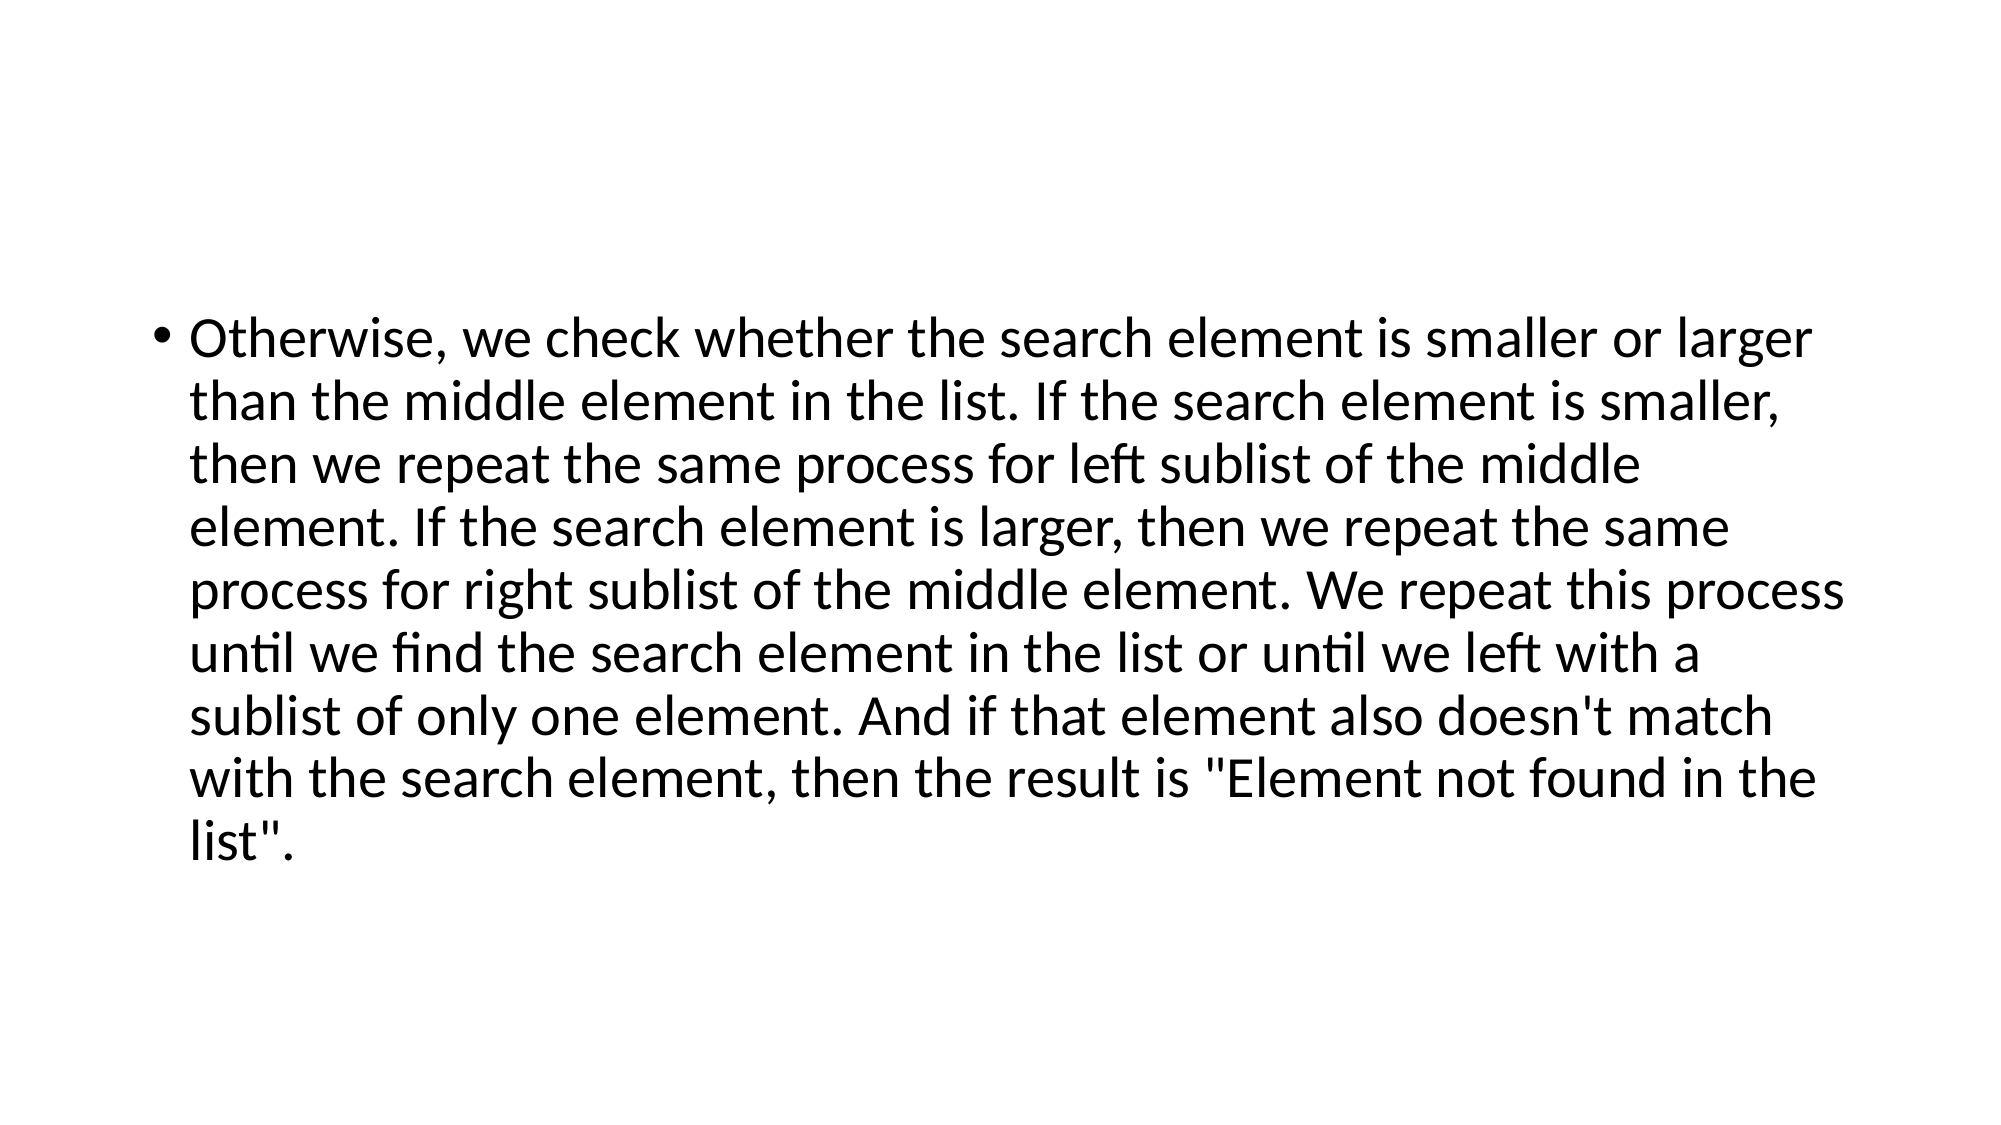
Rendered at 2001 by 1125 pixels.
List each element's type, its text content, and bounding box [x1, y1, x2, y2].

list Otherwise, we check whether the search element is smaller or larger than the middle element in the list. If the search element is smaller, then we repeat the same process for left sublist of the middle element. If the search element is larger, then we repeat the same process for right sublist of the middle element. We repeat this process until we find the search element in the list or until we left with a sublist of only one element. And if that element also doesn't match with the search element, then the result is "Element not found in the list". [137, 299, 1863, 1014]
